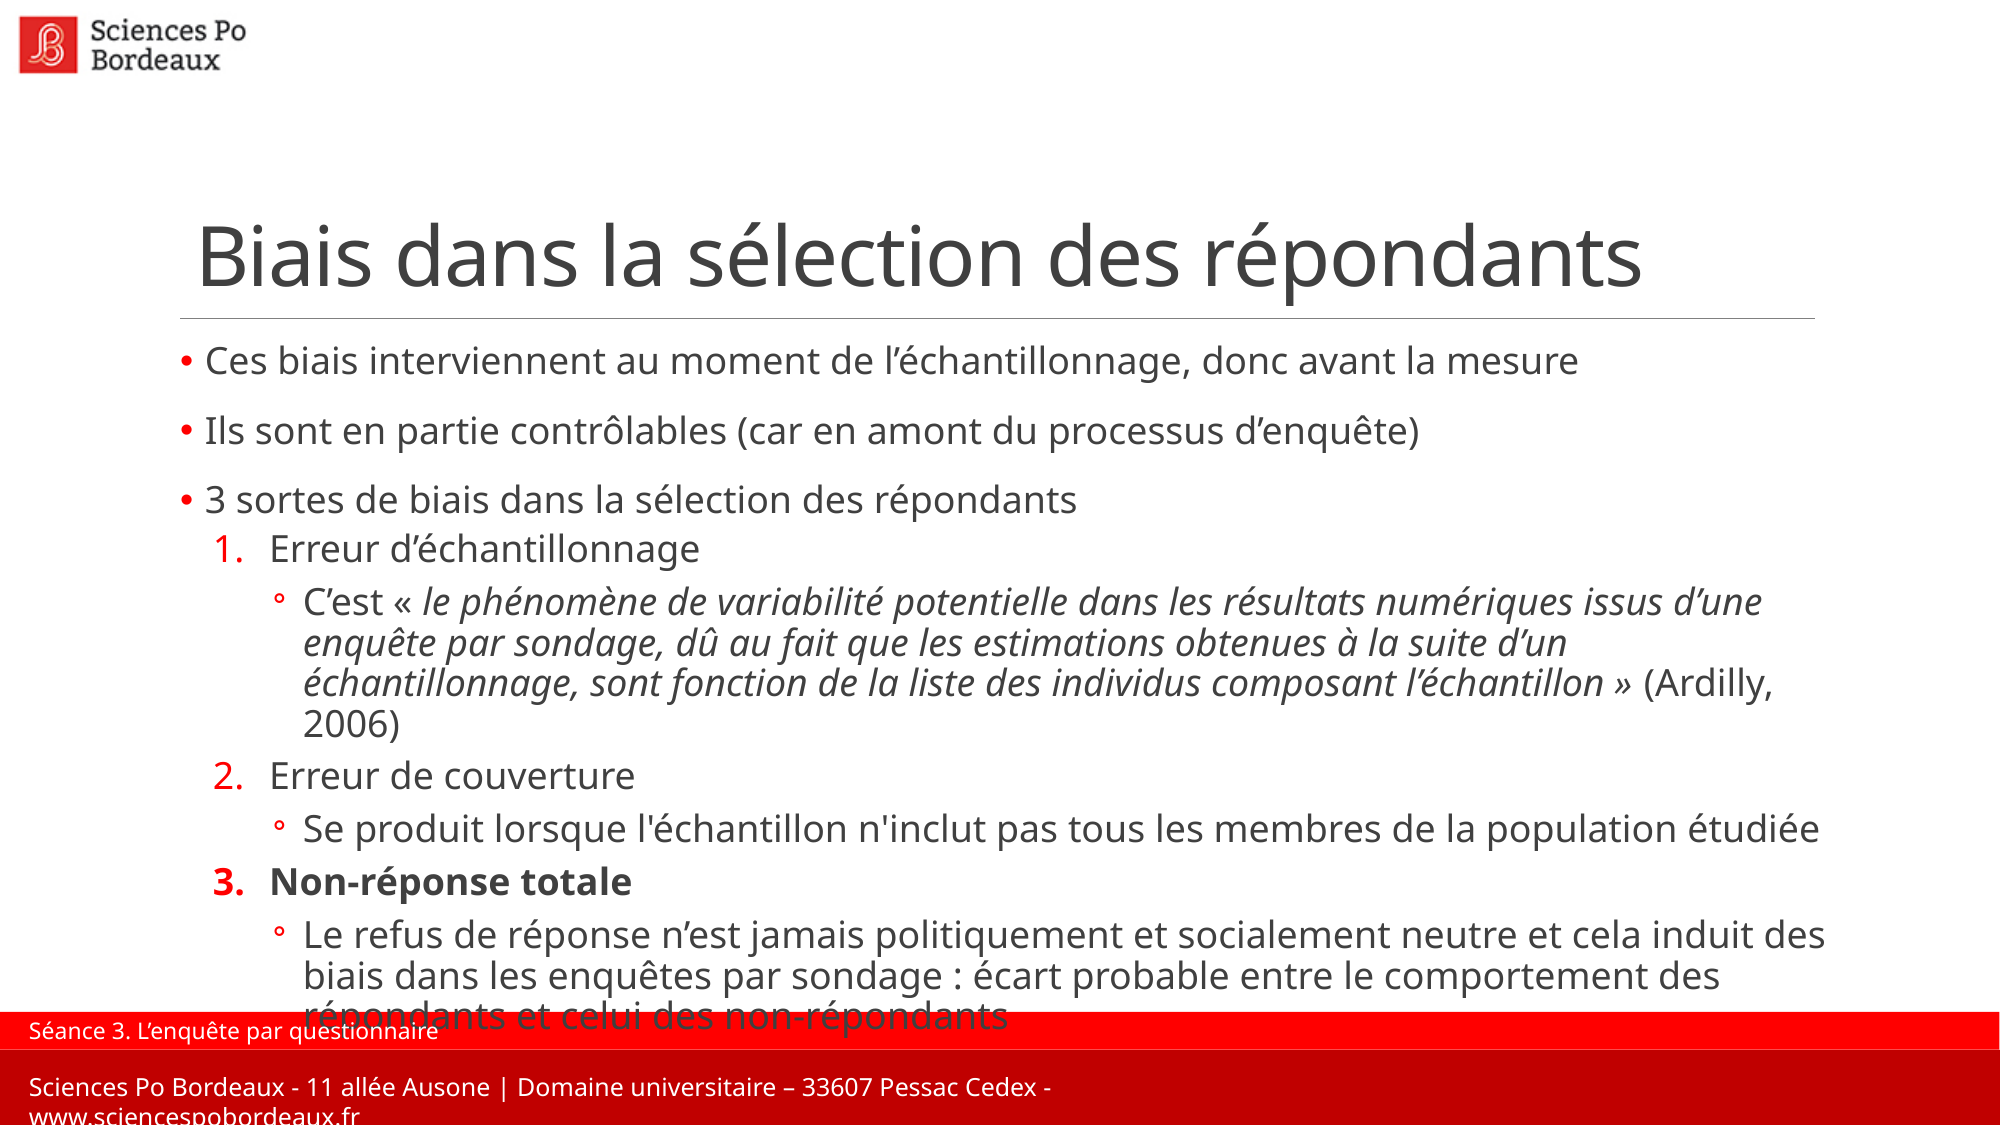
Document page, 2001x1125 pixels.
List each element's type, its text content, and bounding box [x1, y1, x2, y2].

list Séance 3. L’enquête par questionnaire [14, 1011, 1192, 1050]
picture [0, 0, 266, 97]
list Ces biais interviennent au moment de l’échantillonnage, donc avant la mesure Ils sont en partie contrôlables (car en amont du processus d’enquête) 3 sortes de biais dans la sélection des répondants Erreur d’échantillonnage C’est « le phénomène de variabilité potentielle dans les résultats numériques issus d’une enquête par sondage, dû au fait que les estimations obtenues à la suite d’un échantillonnage, sont fonction de la liste des individus composant l’échantillon » (Ardilly, 2006) Erreur de couverture Se produit lorsque l'échantillon n'inclut pas tous les membres de la population étudiée Non-réponse totale Le refus de réponse n’est jamais politiquement et socialement neutre et cela induit des biais dans les enquêtes par sondage : écart probable entre le comportement des répondants et celui des non-répondants [180, 334, 1830, 1012]
title Biais dans la sélection des répondants [180, 73, 1830, 312]
